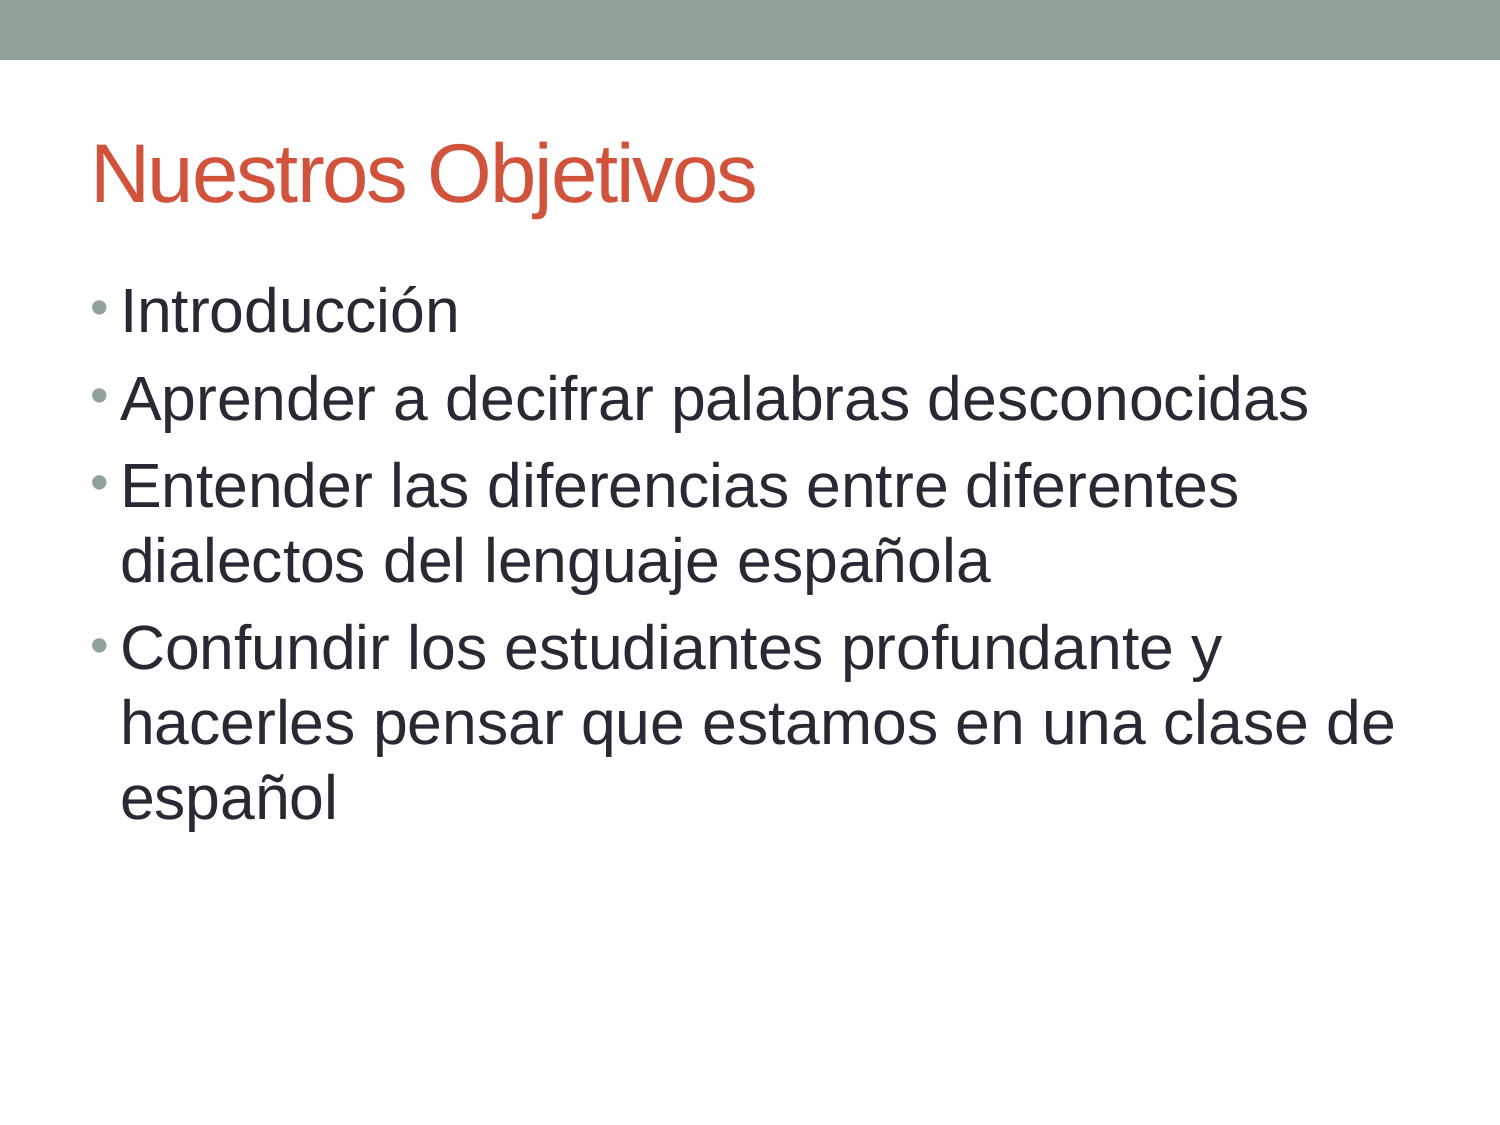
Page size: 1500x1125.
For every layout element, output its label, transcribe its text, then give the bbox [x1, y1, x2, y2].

title Nuestros Objetivos [75, 87, 1425, 250]
list Introducción Aprender a decifrar palabras desconocidas Entender las diferencias entre diferentes dialectos del lenguaje española Confundir los estudiantes profundante y hacerles pensar que estamos en una clase de español [75, 262, 1425, 1063]
